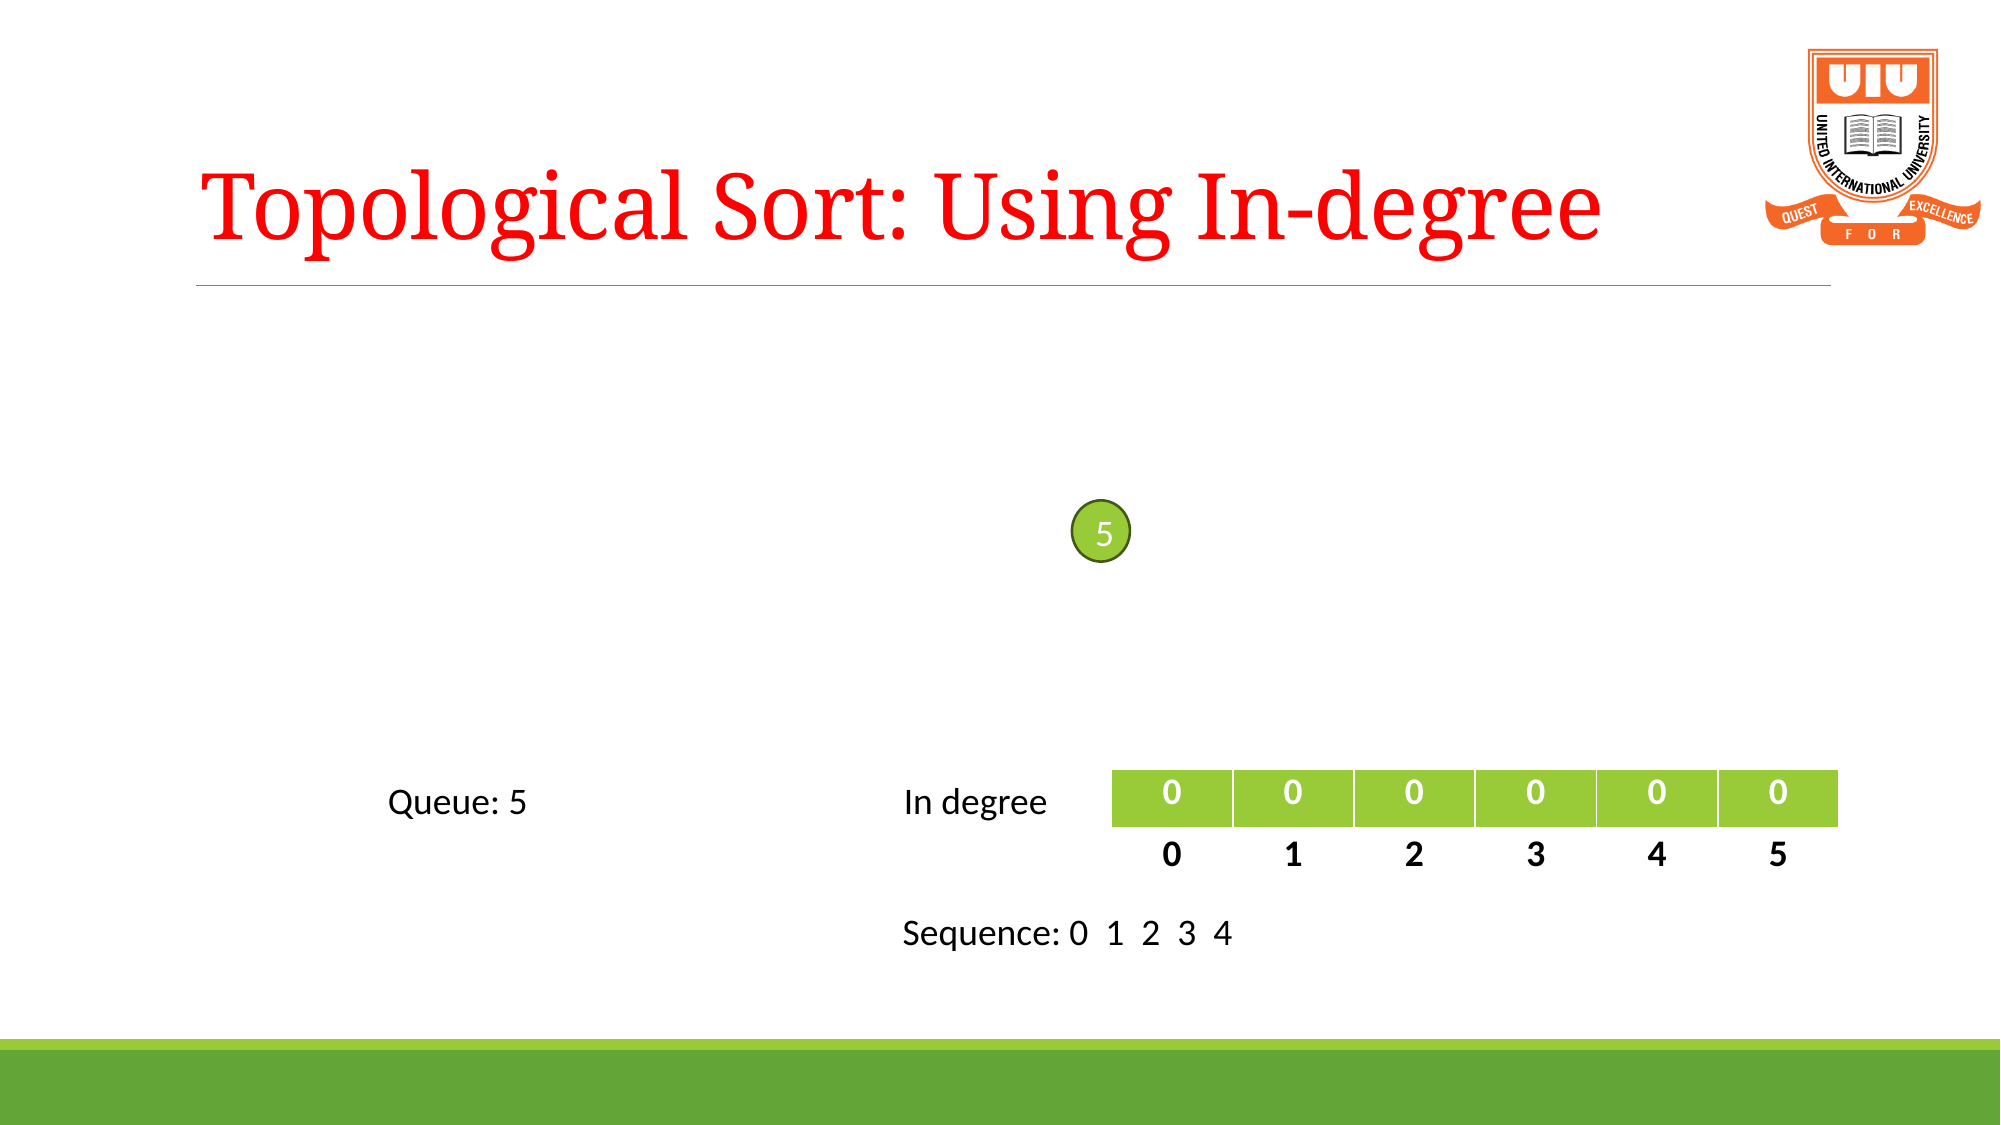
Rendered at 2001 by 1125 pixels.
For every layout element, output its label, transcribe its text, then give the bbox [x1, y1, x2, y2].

title Topological Sort: Using In-degree [185, 27, 1906, 266]
table_header 0 [1112, 770, 1232, 827]
table_header 0 [1112, 832, 1232, 889]
table_header 3 [1476, 832, 1596, 889]
table_header 2 [1355, 832, 1474, 889]
picture [1741, 47, 2000, 246]
table_header 5 [1719, 832, 1838, 889]
text_box Queue: 5 [373, 769, 543, 830]
table_header 0 [1476, 770, 1596, 827]
table_header 0 [1597, 770, 1717, 827]
text_box Sequence: 0 1 2 3 4 [887, 900, 1554, 961]
table_header 0 [1719, 770, 1838, 827]
table_header 4 [1597, 832, 1717, 889]
text_box 5 [1070, 499, 1132, 563]
text_box In degree [888, 769, 1072, 830]
table_header 0 [1234, 770, 1353, 827]
table_header 0 [1355, 770, 1474, 827]
table_header 1 [1234, 832, 1353, 889]
